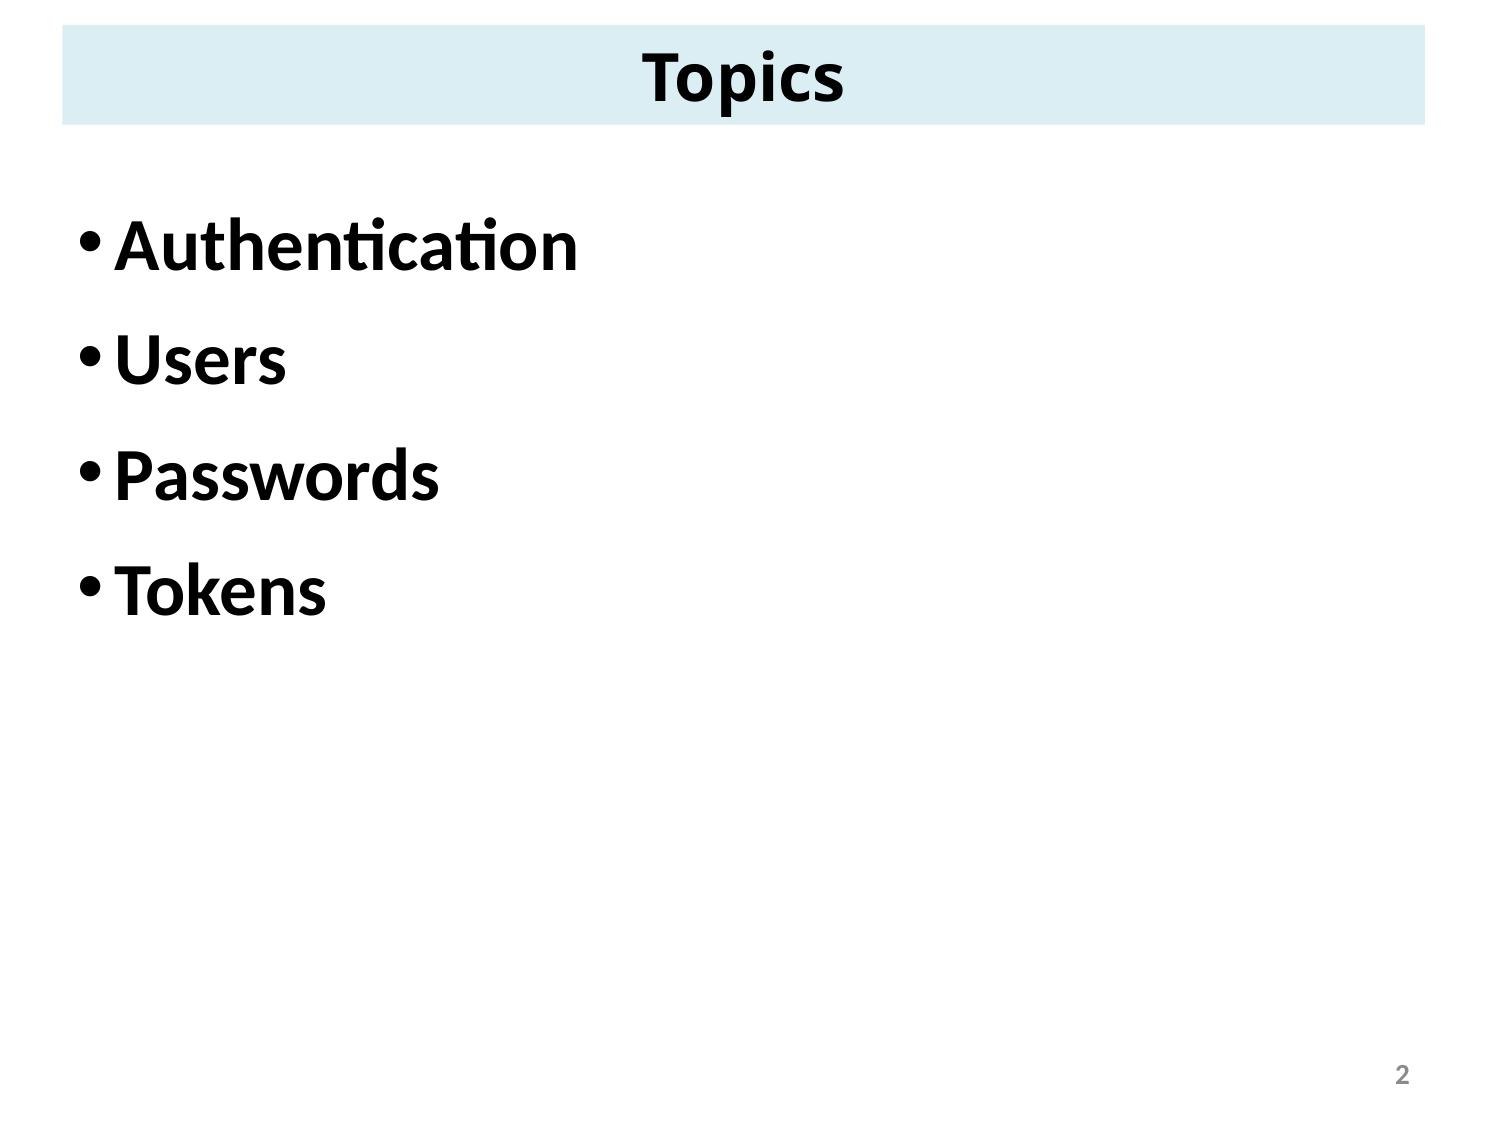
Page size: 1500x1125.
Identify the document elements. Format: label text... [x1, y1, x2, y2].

text_box Topics [62, 24, 1425, 125]
slide_number 2 [1312, 1042, 1425, 1103]
list Authentication Users Passwords Tokens [62, 187, 1375, 1000]
